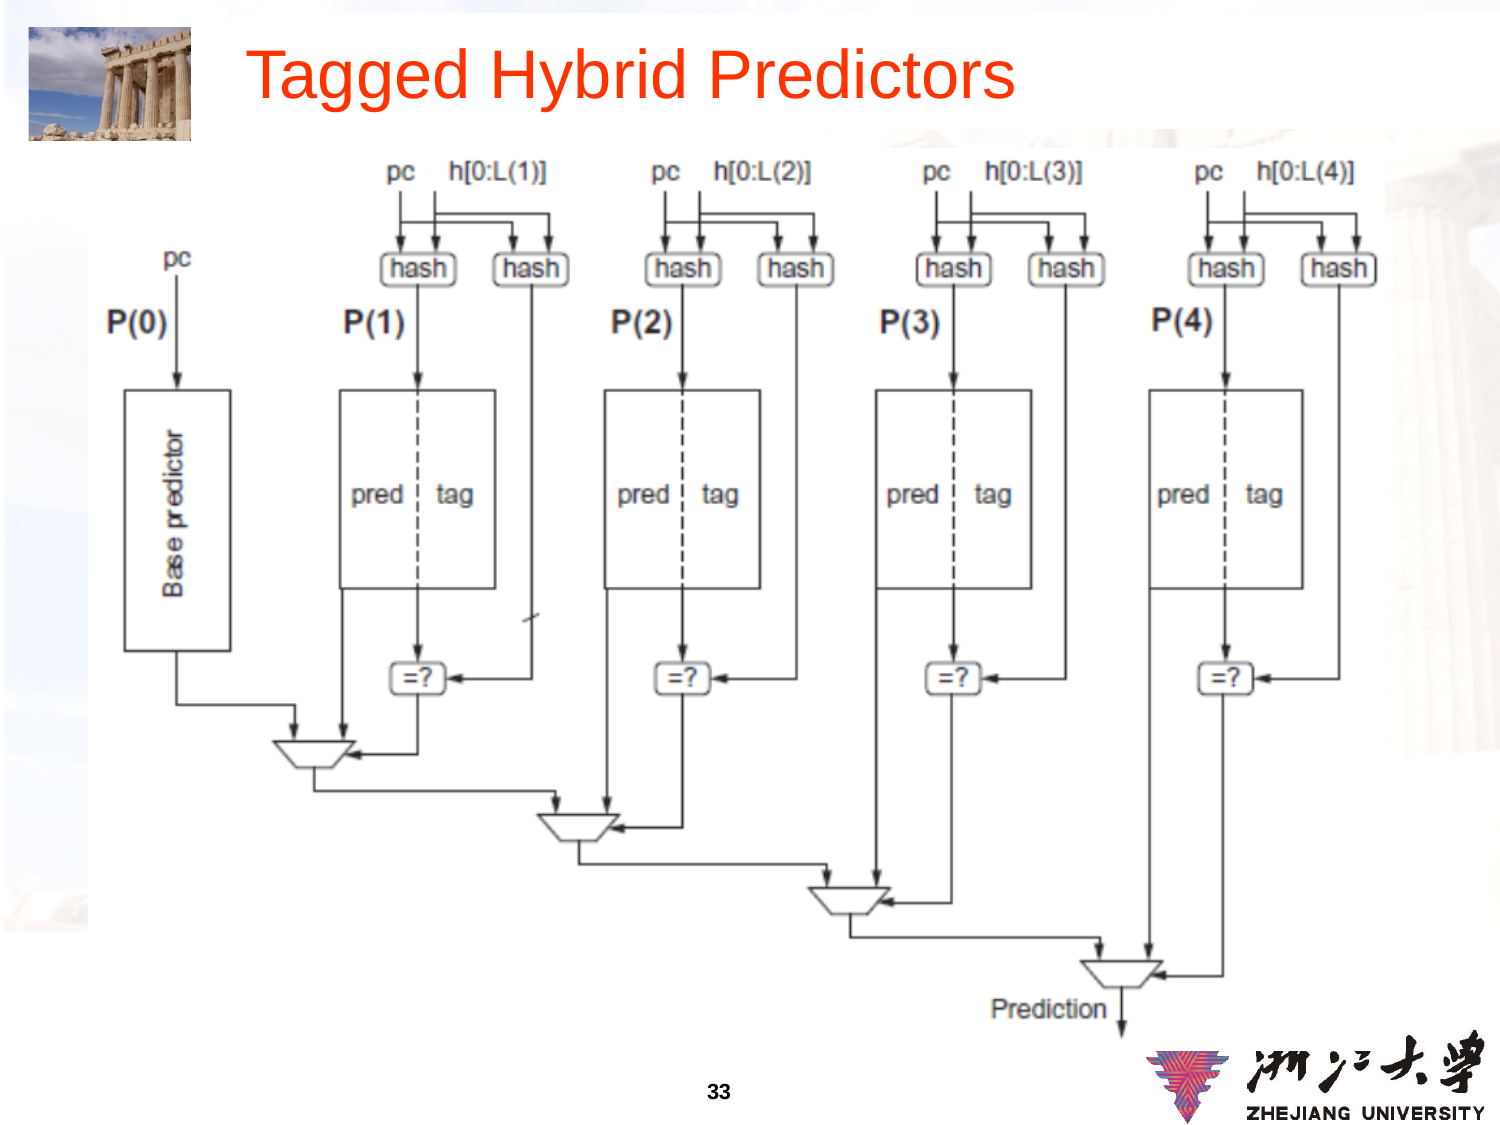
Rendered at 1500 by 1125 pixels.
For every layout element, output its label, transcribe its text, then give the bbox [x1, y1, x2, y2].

picture [0, 0, 1500, 1125]
title Tagged Hybrid Predictors [230, 12, 1500, 129]
